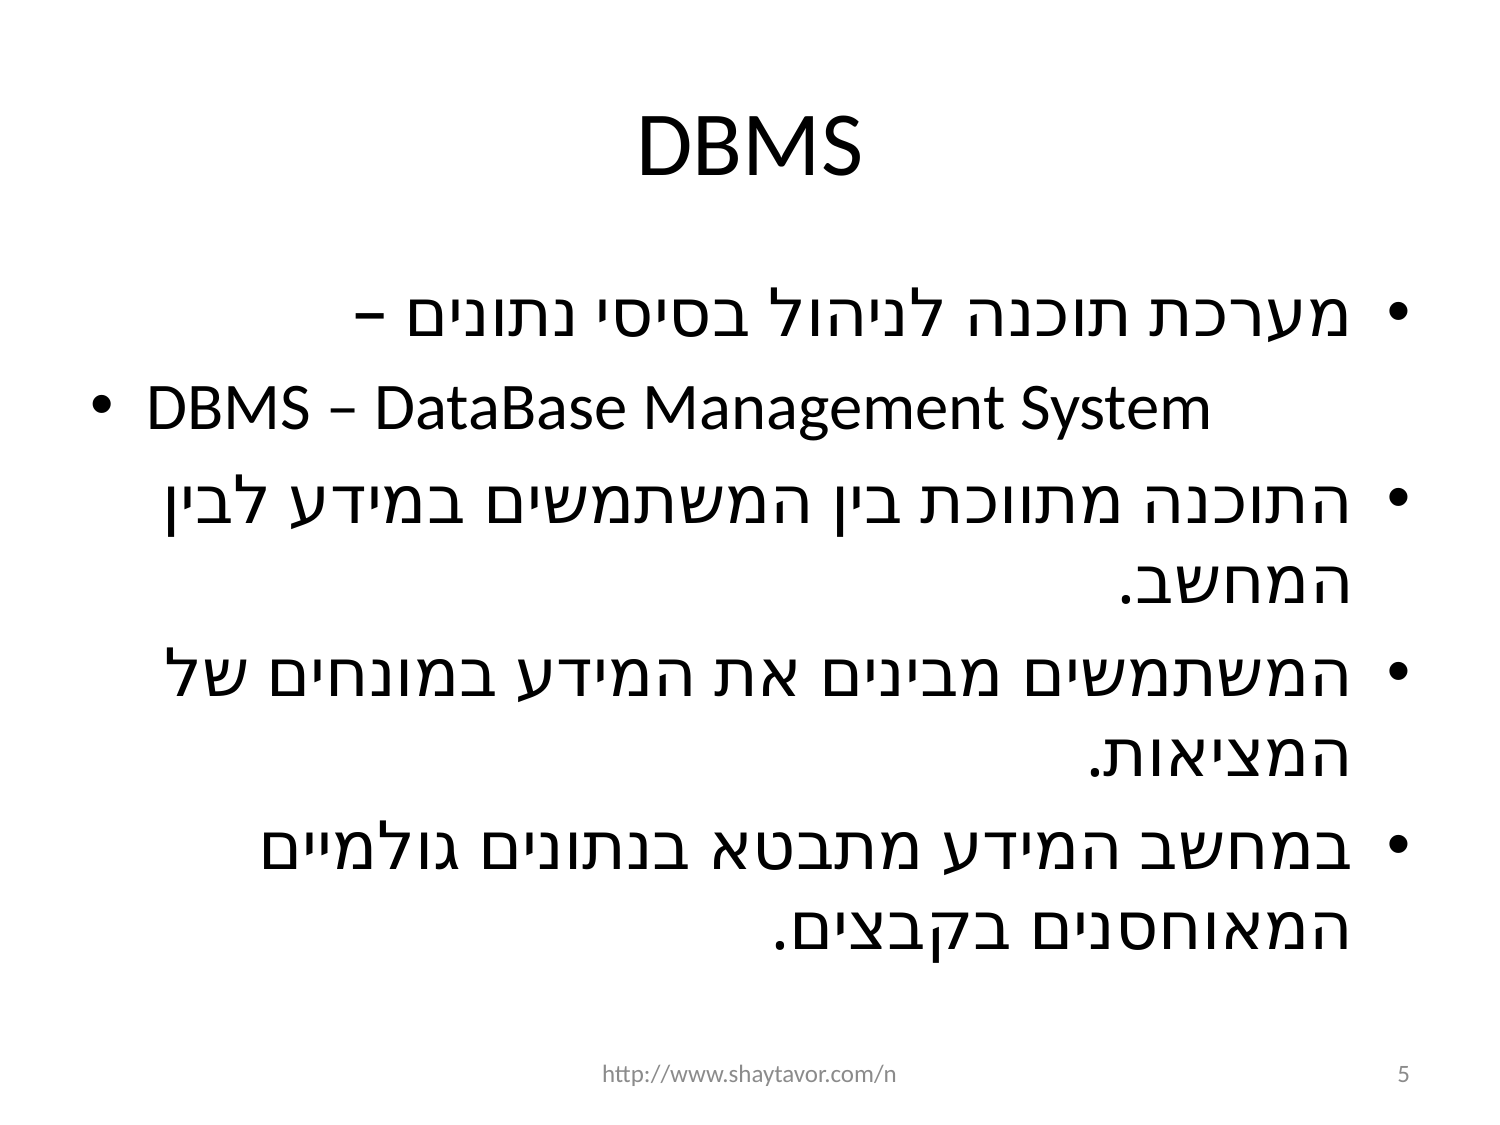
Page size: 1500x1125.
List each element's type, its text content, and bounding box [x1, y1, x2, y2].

list מערכת תוכנה לניהול בסיסי נתונים – DBMS – DataBase Management System התוכנה מתווכת בין המשתמשים במידע לבין המחשב. המשתמשים מבינים את המידע במונחים של המציאות. במחשב המידע מתבטא בנתונים גולמיים המאוחסנים בקבצים. [75, 262, 1425, 1005]
title DBMS [75, 45, 1425, 233]
slide_number 5 [1074, 1042, 1425, 1103]
footer http://www.shaytavor.com/n [512, 1042, 988, 1103]
